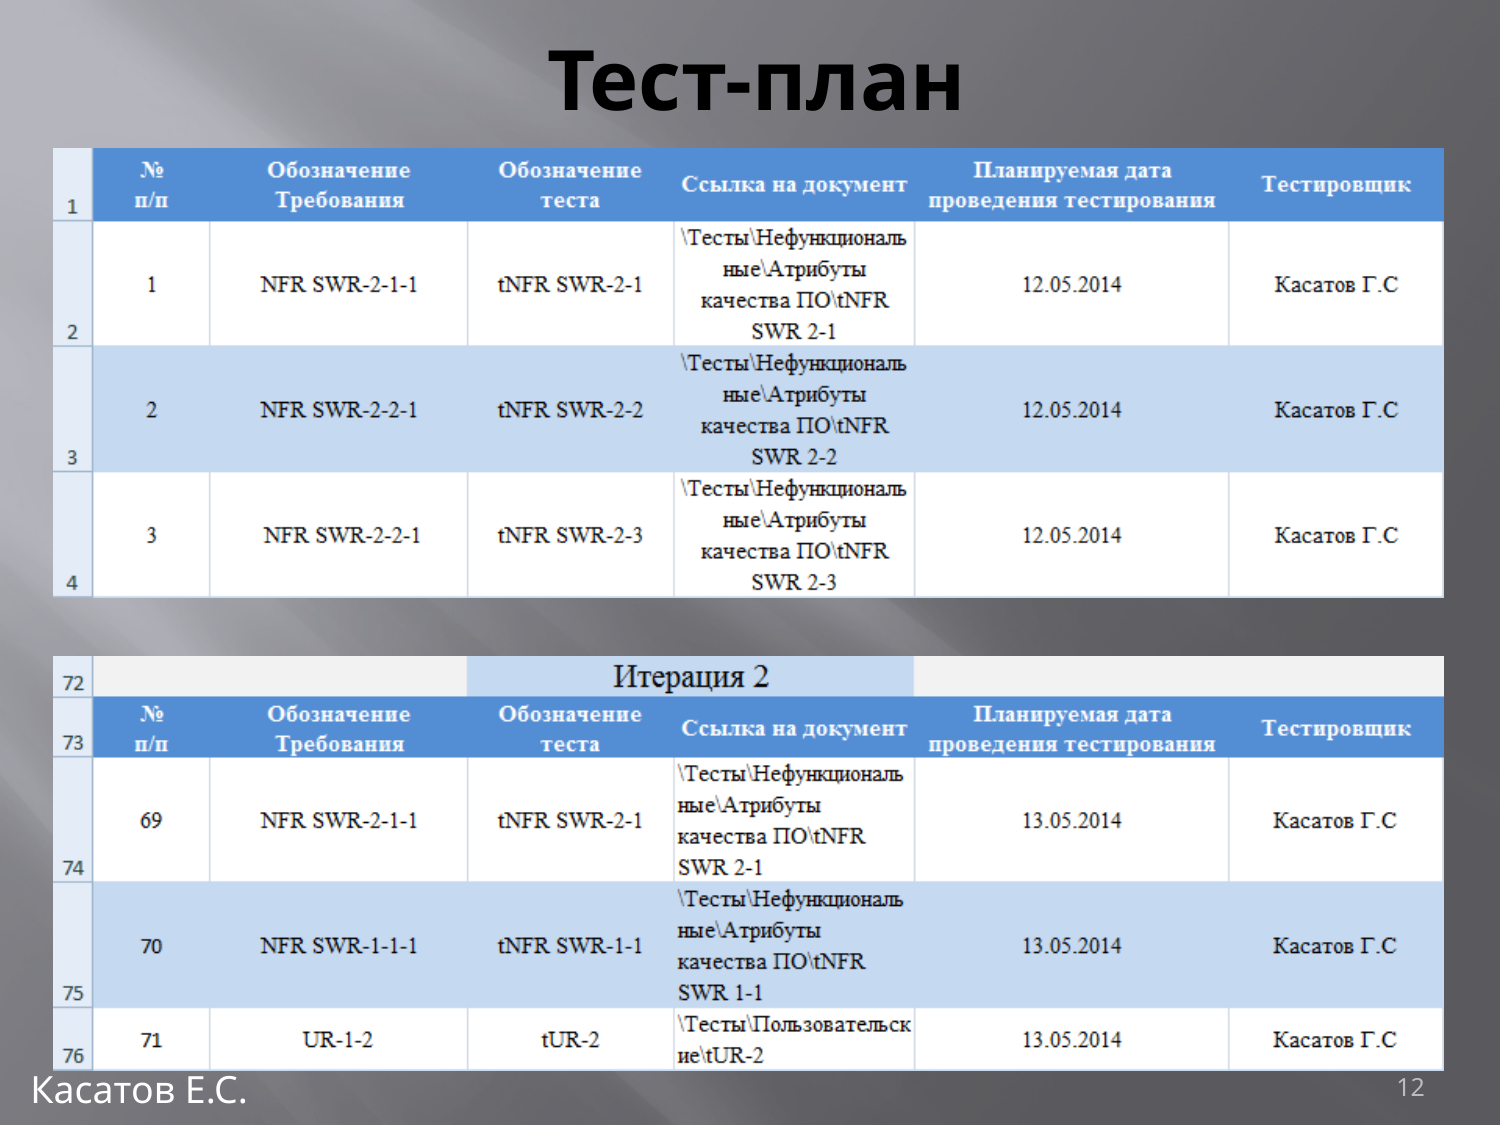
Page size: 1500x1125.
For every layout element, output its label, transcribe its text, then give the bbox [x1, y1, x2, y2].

text_box Касатов Е.С. [15, 1059, 263, 1119]
picture [52, 148, 1444, 598]
picture [52, 656, 1444, 1072]
title Тест-план [76, 19, 1437, 135]
